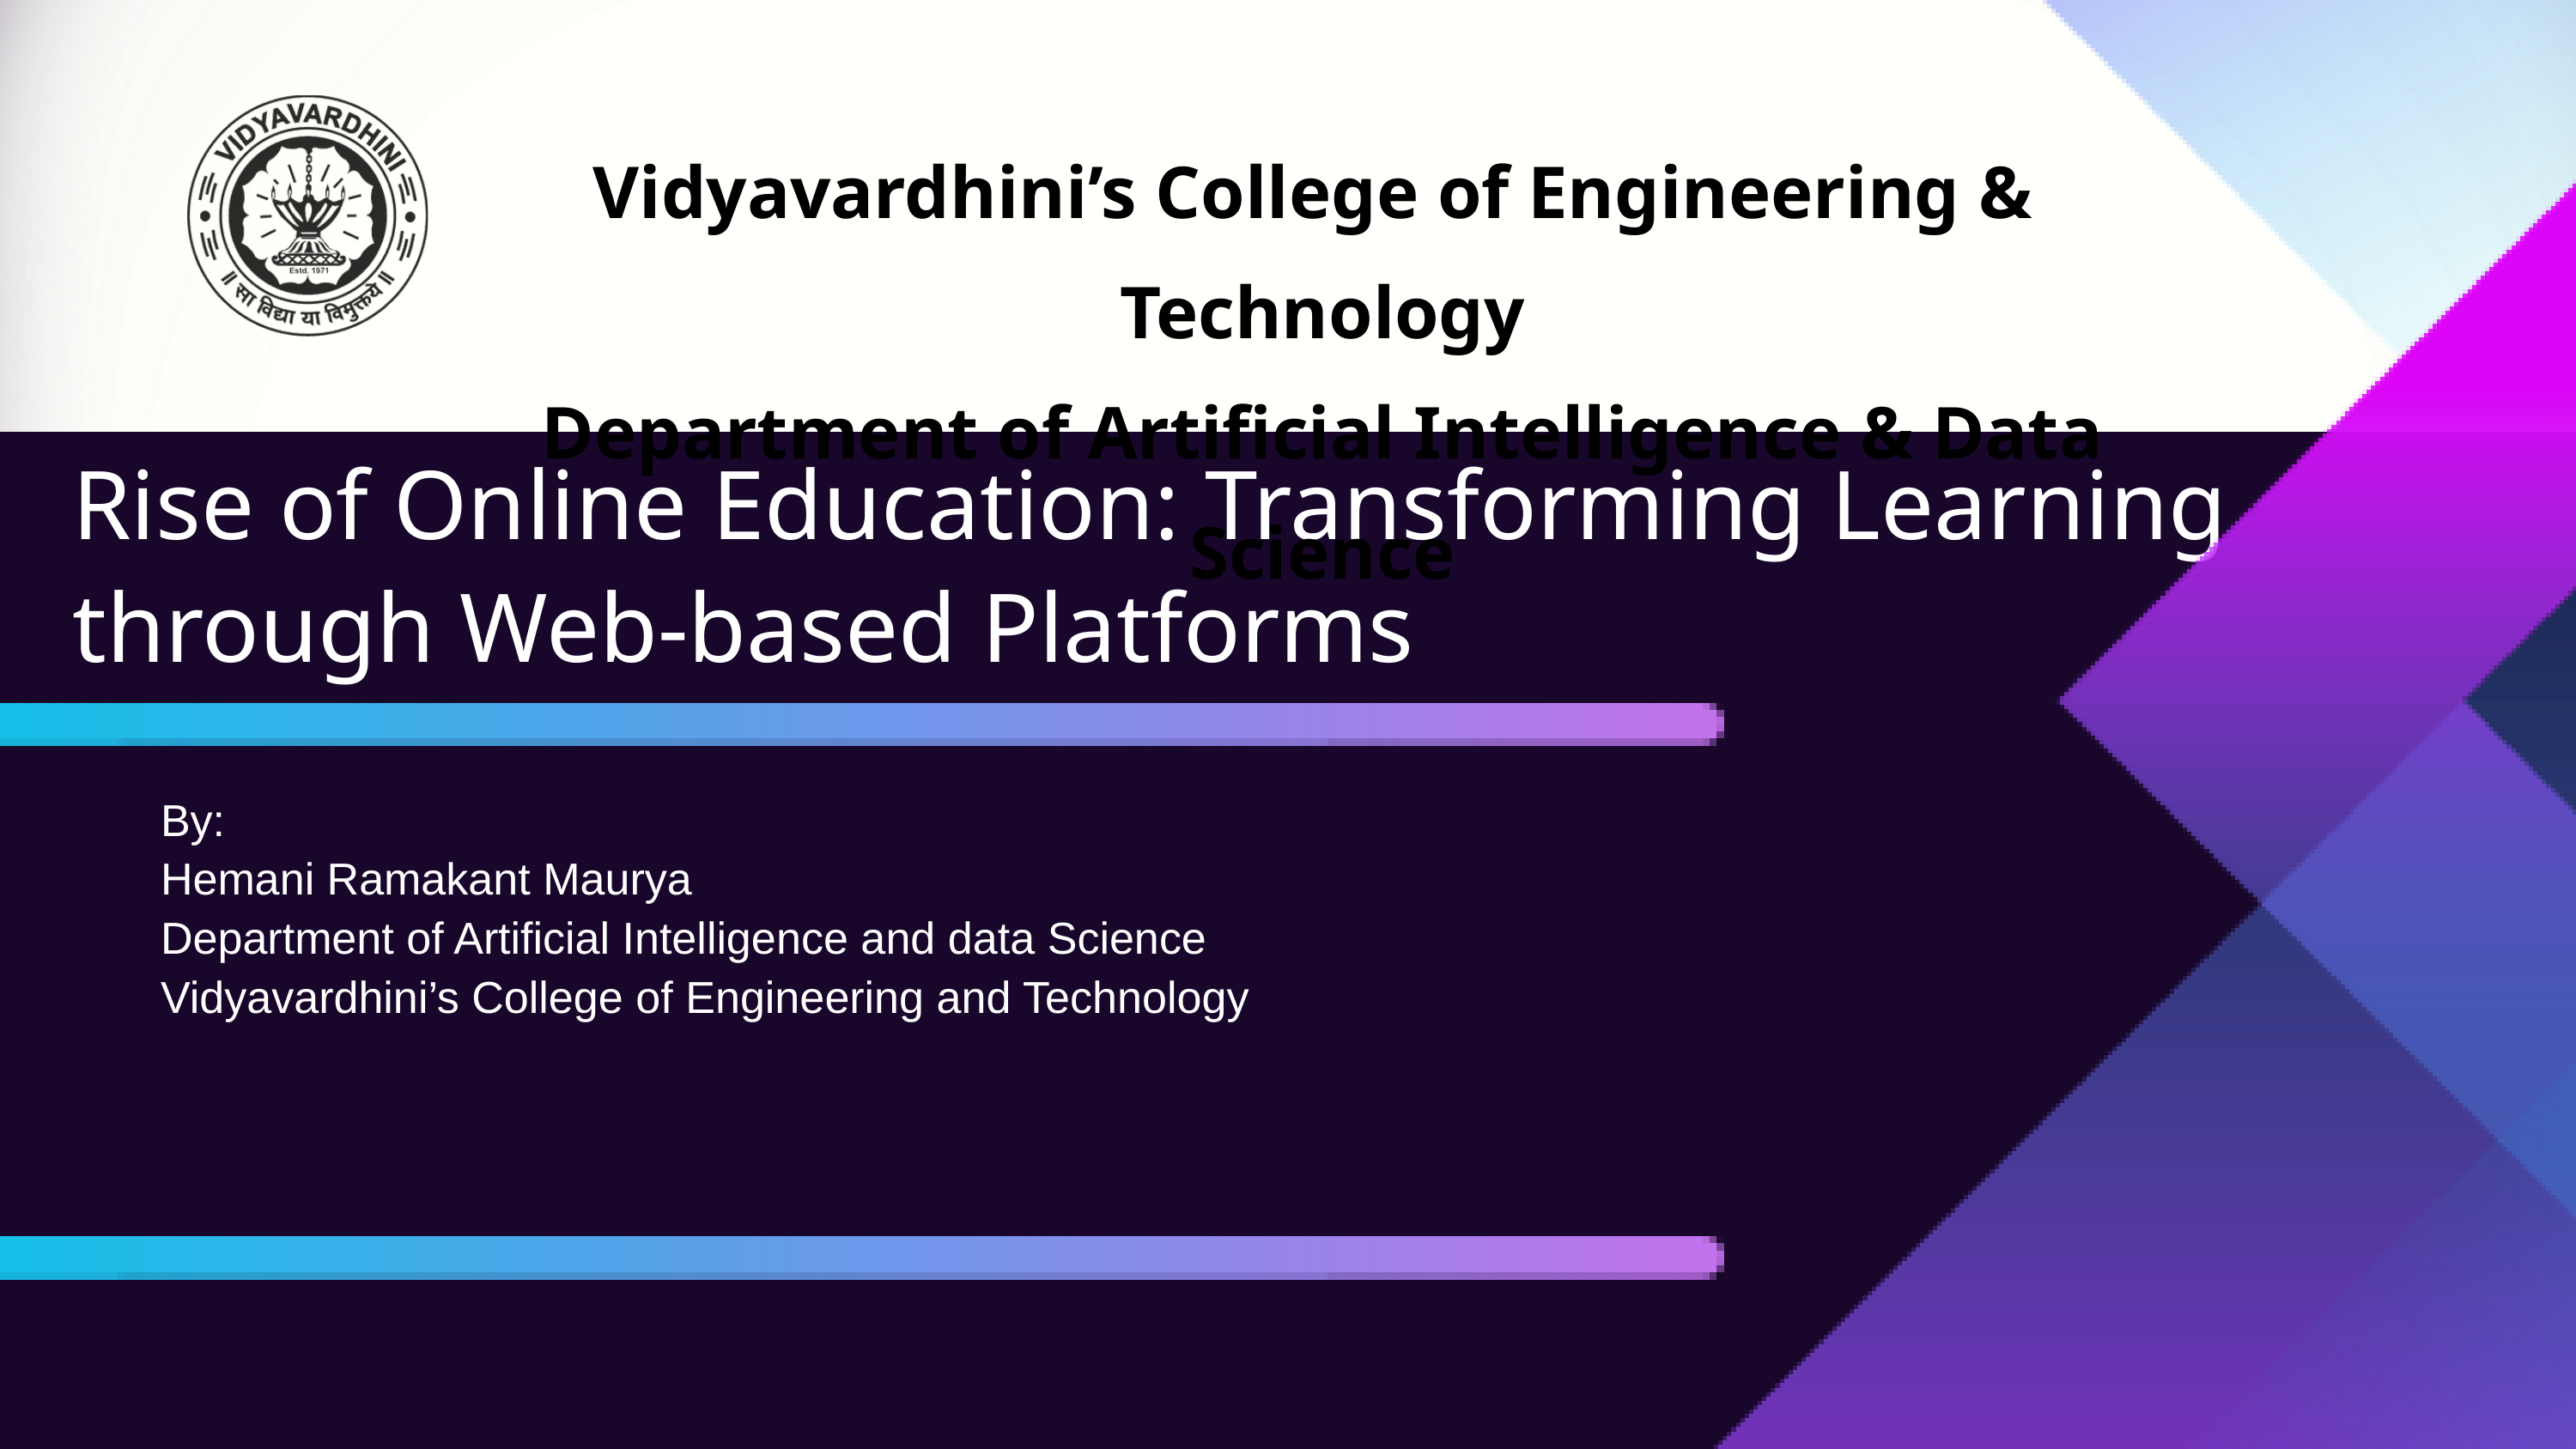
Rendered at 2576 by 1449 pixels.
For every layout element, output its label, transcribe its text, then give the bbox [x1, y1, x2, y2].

text_box [187, 95, 428, 336]
text_box Vidyavardhini’s College of Engineering & Technology Department of Artificial Intelligence & Data Science [464, 112, 1692, 594]
text_box Rise of Online Education: Transforming Learning through Web-based Platforms [72, 435, 1692, 682]
text_box By: Hemani Ramakant Maurya Department of Artificial Intelligence and data Science Vidyavardhini’s College of Engineering and Technology [161, 785, 1431, 1082]
text_box [0, 0, 1692, 432]
text_box [0, 703, 1692, 746]
text_box [0, 1236, 1692, 1280]
text_box [1692, 0, 2576, 1449]
